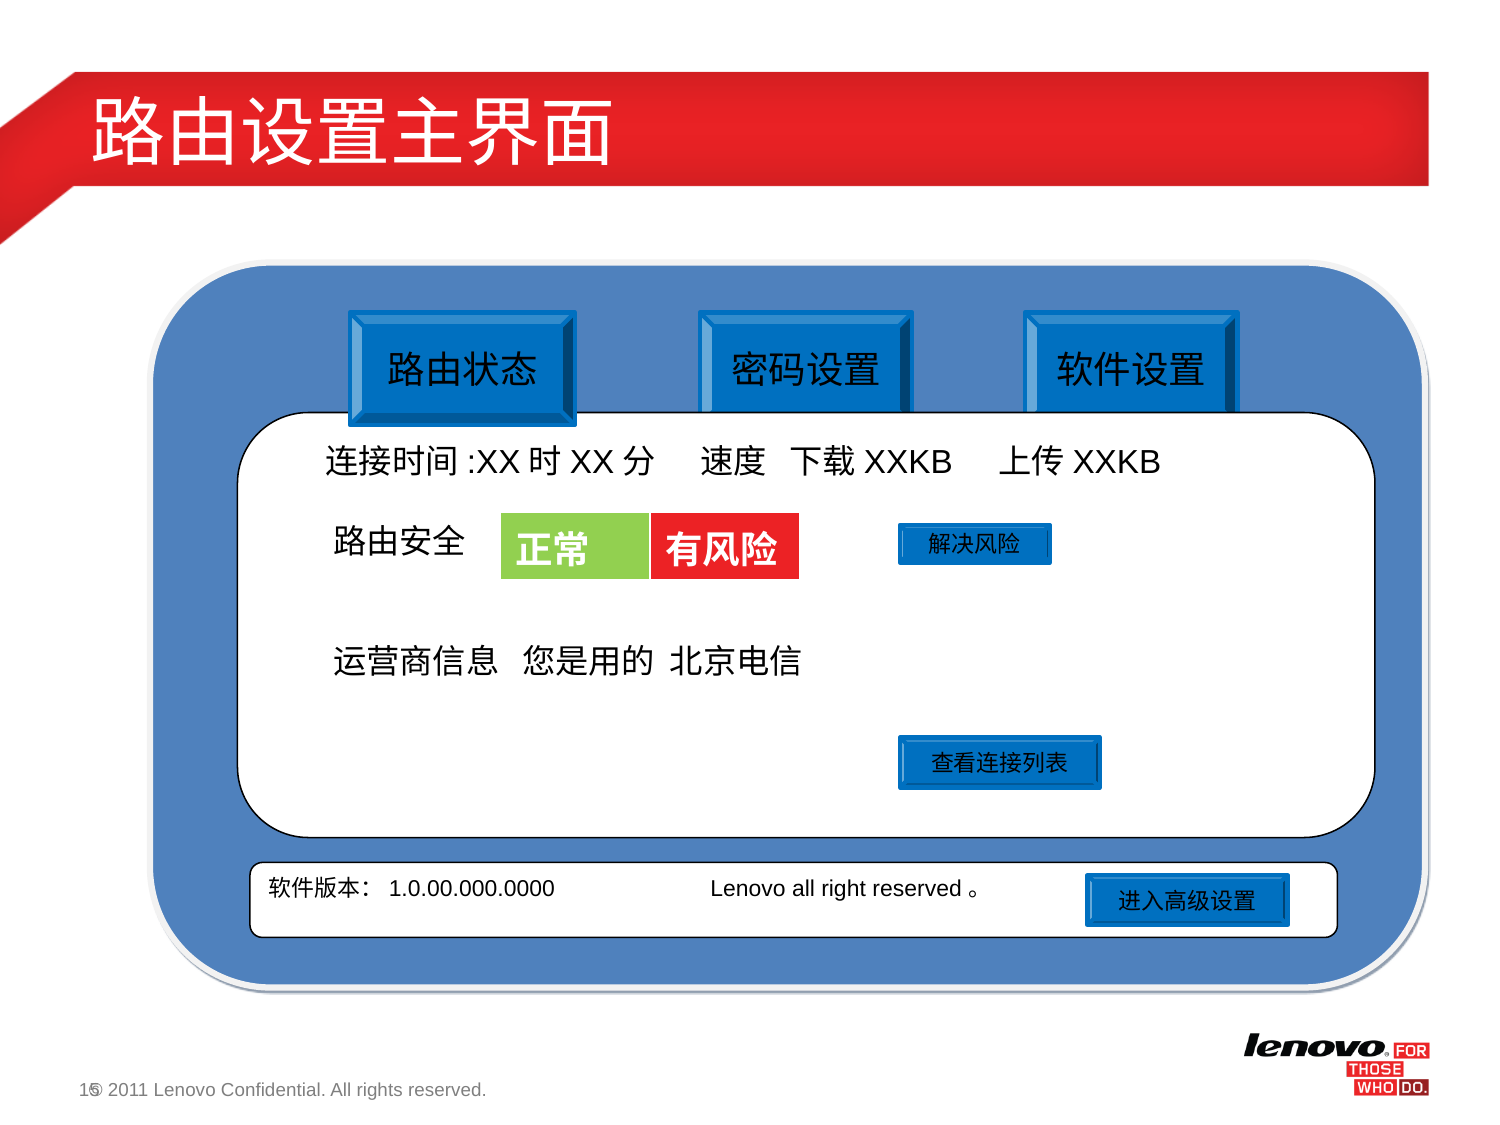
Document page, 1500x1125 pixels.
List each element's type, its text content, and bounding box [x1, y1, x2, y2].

text_box [149, 262, 1425, 988]
text_box 查看连接列表 [898, 735, 1102, 790]
table_header 有风险 [651, 513, 799, 579]
text_box 密码设置 [698, 310, 914, 412]
text_box 软件版本：1.0.00.000.0000 Lenovo all right reserved。 [249, 862, 1338, 938]
title 路由设置主界面 [75, 72, 1410, 187]
picture [1231, 982, 1444, 1125]
text_box 路由状态 [348, 310, 577, 427]
text_box 软件设置 [1023, 310, 1240, 412]
text_box 进入高级设置 [1085, 873, 1290, 927]
text_box 连接时间:XX时XX分 速度 下载XXKB 上传XXKB 路由安全 运营商信息 您是用的 北京电信 [237, 412, 1375, 838]
picture [0, 0, 1500, 254]
table_header 正常 [501, 513, 649, 579]
text_box 解决风险 [898, 523, 1052, 565]
